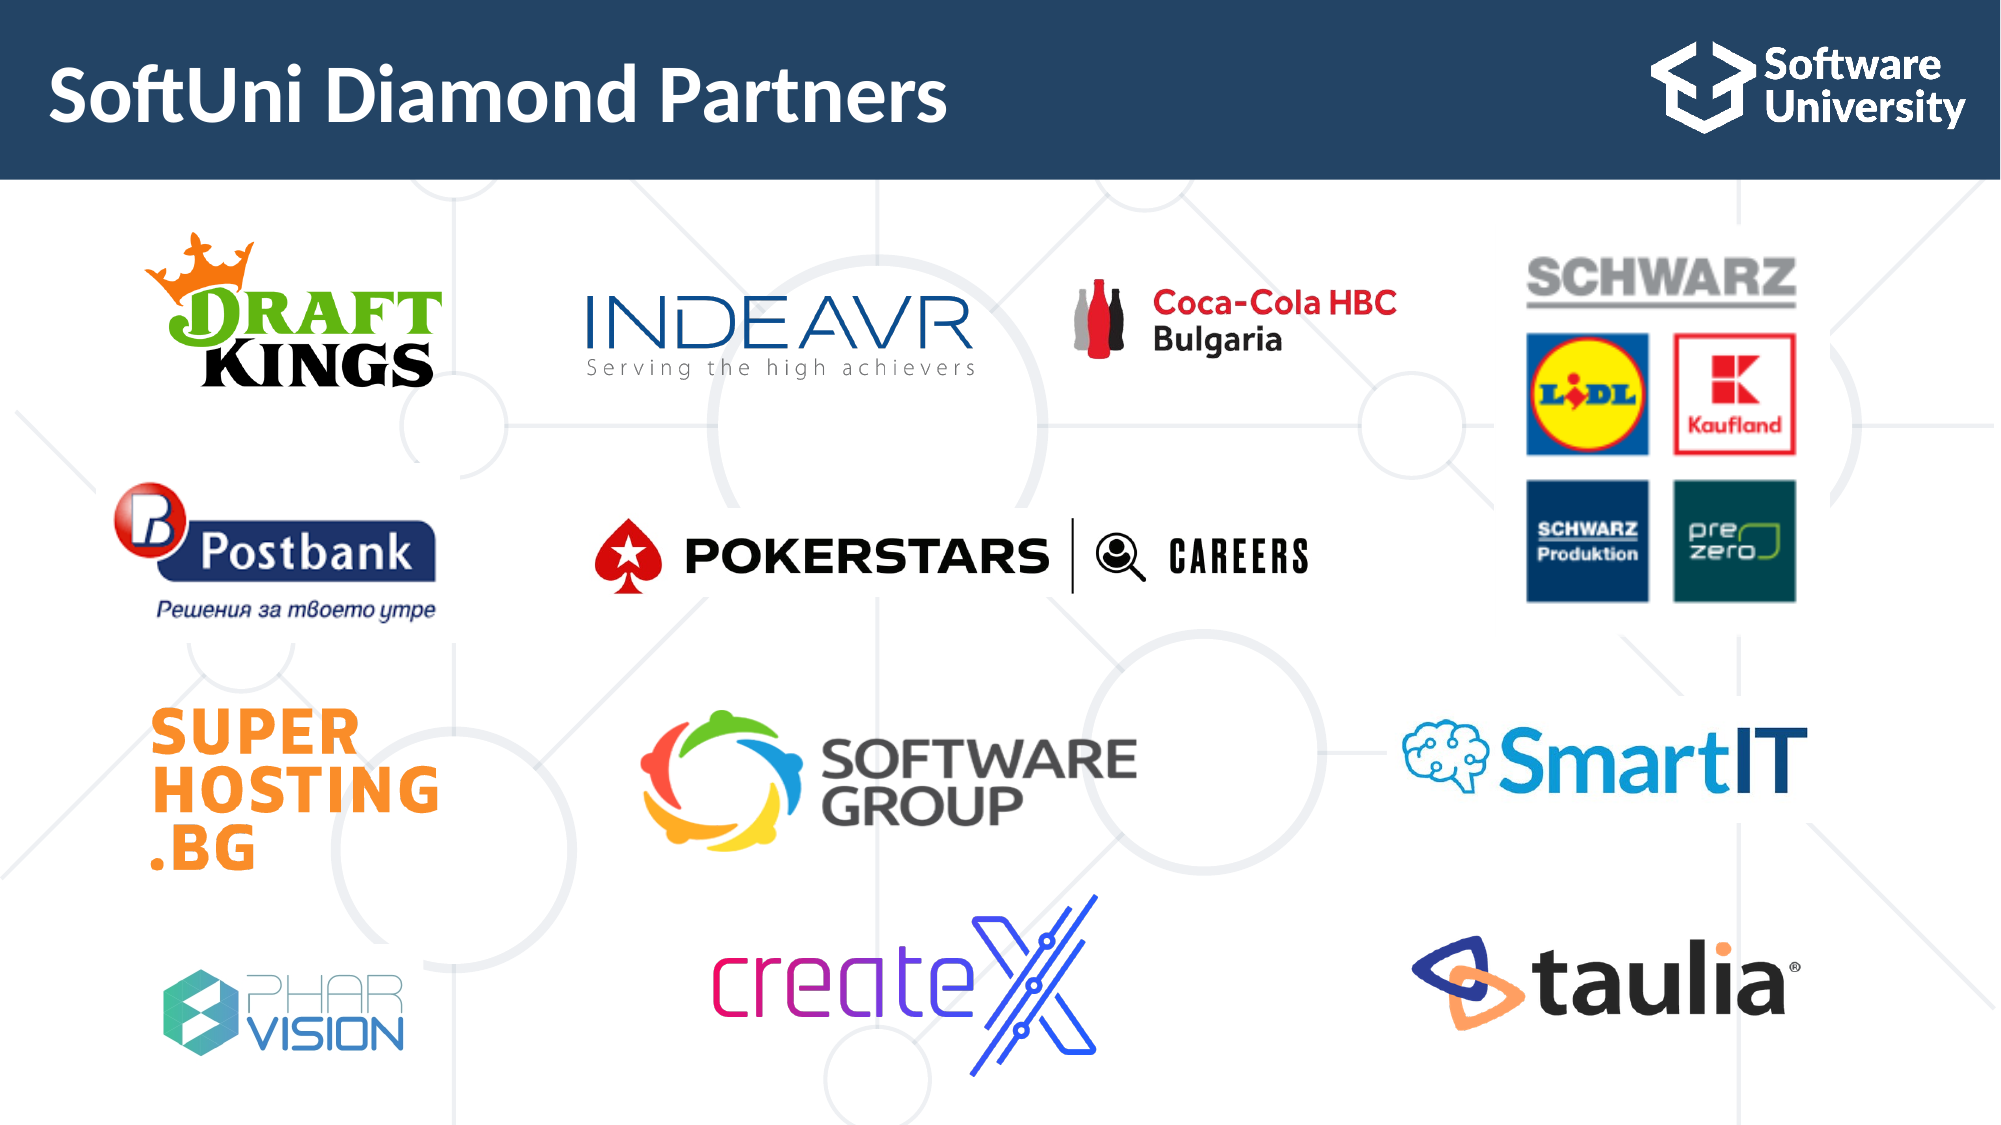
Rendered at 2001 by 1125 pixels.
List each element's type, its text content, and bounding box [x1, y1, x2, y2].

picture [1386, 901, 1824, 1053]
picture [583, 673, 1193, 1080]
picture [1493, 224, 1830, 638]
picture [143, 944, 424, 1070]
picture [584, 293, 976, 383]
picture [1062, 175, 1407, 445]
picture [1651, 41, 1966, 134]
picture [95, 462, 461, 643]
picture [1386, 696, 1830, 823]
picture [143, 698, 444, 879]
picture [589, 508, 1321, 598]
picture [144, 204, 444, 415]
title SoftUni Diamond Partners [31, 16, 1625, 162]
